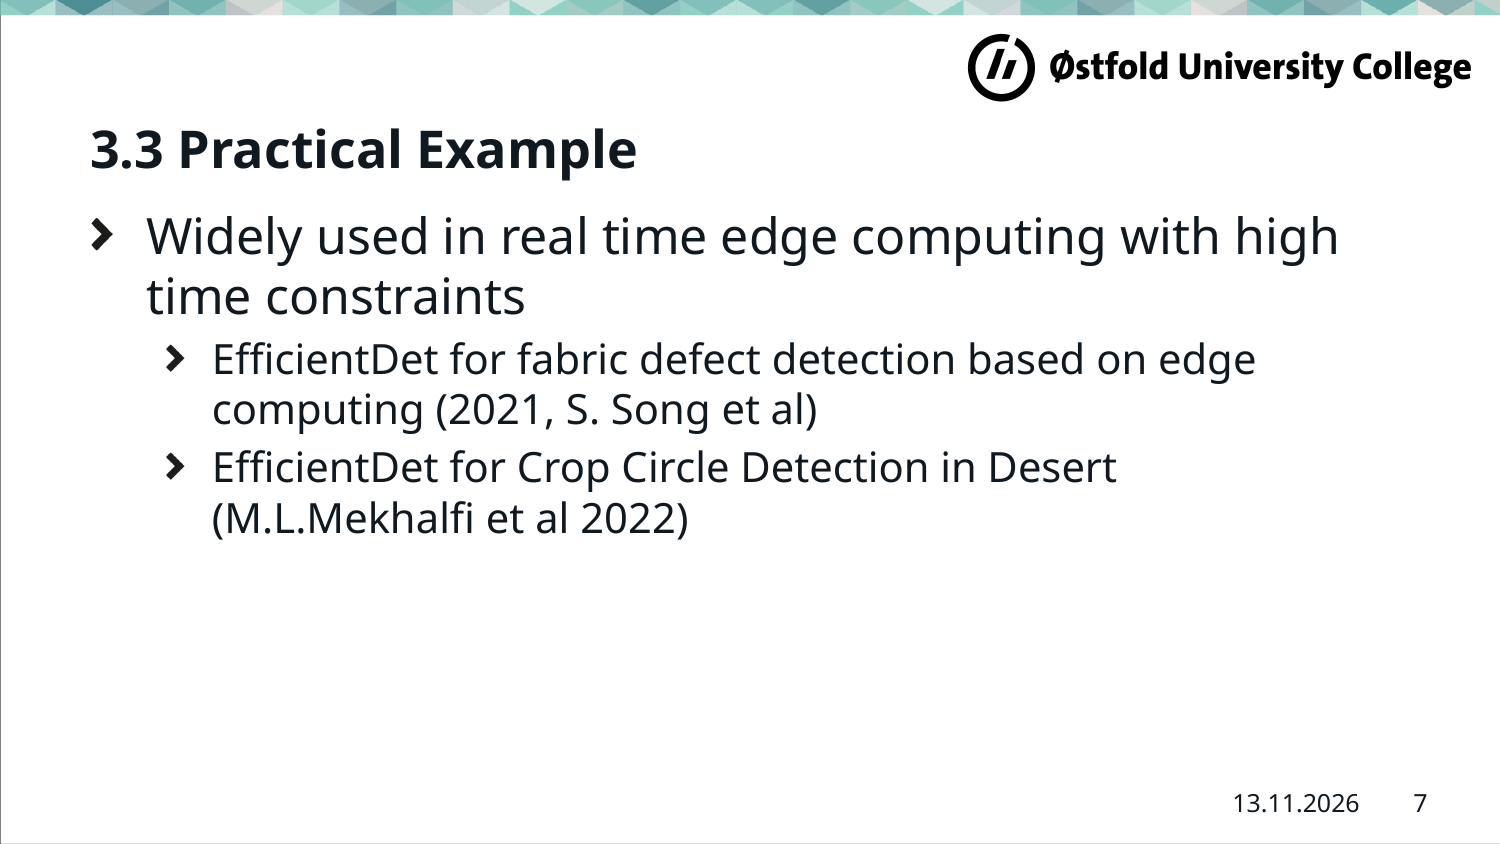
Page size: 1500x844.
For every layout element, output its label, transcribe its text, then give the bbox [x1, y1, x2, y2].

title 3.3 Practical Example [75, 110, 1425, 186]
list Widely used in real time edge computing with high time constraints EfficientDet for fabric defect detection based on edge computing (2021, S. Song et al) EfficientDet for Crop Circle Detection in Desert (M.L.Mekhalfi et al 2022) [75, 196, 1399, 771]
slide_number 7 [1374, 782, 1443, 827]
picture [0, 0, 1500, 844]
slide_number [1098, 782, 1375, 828]
